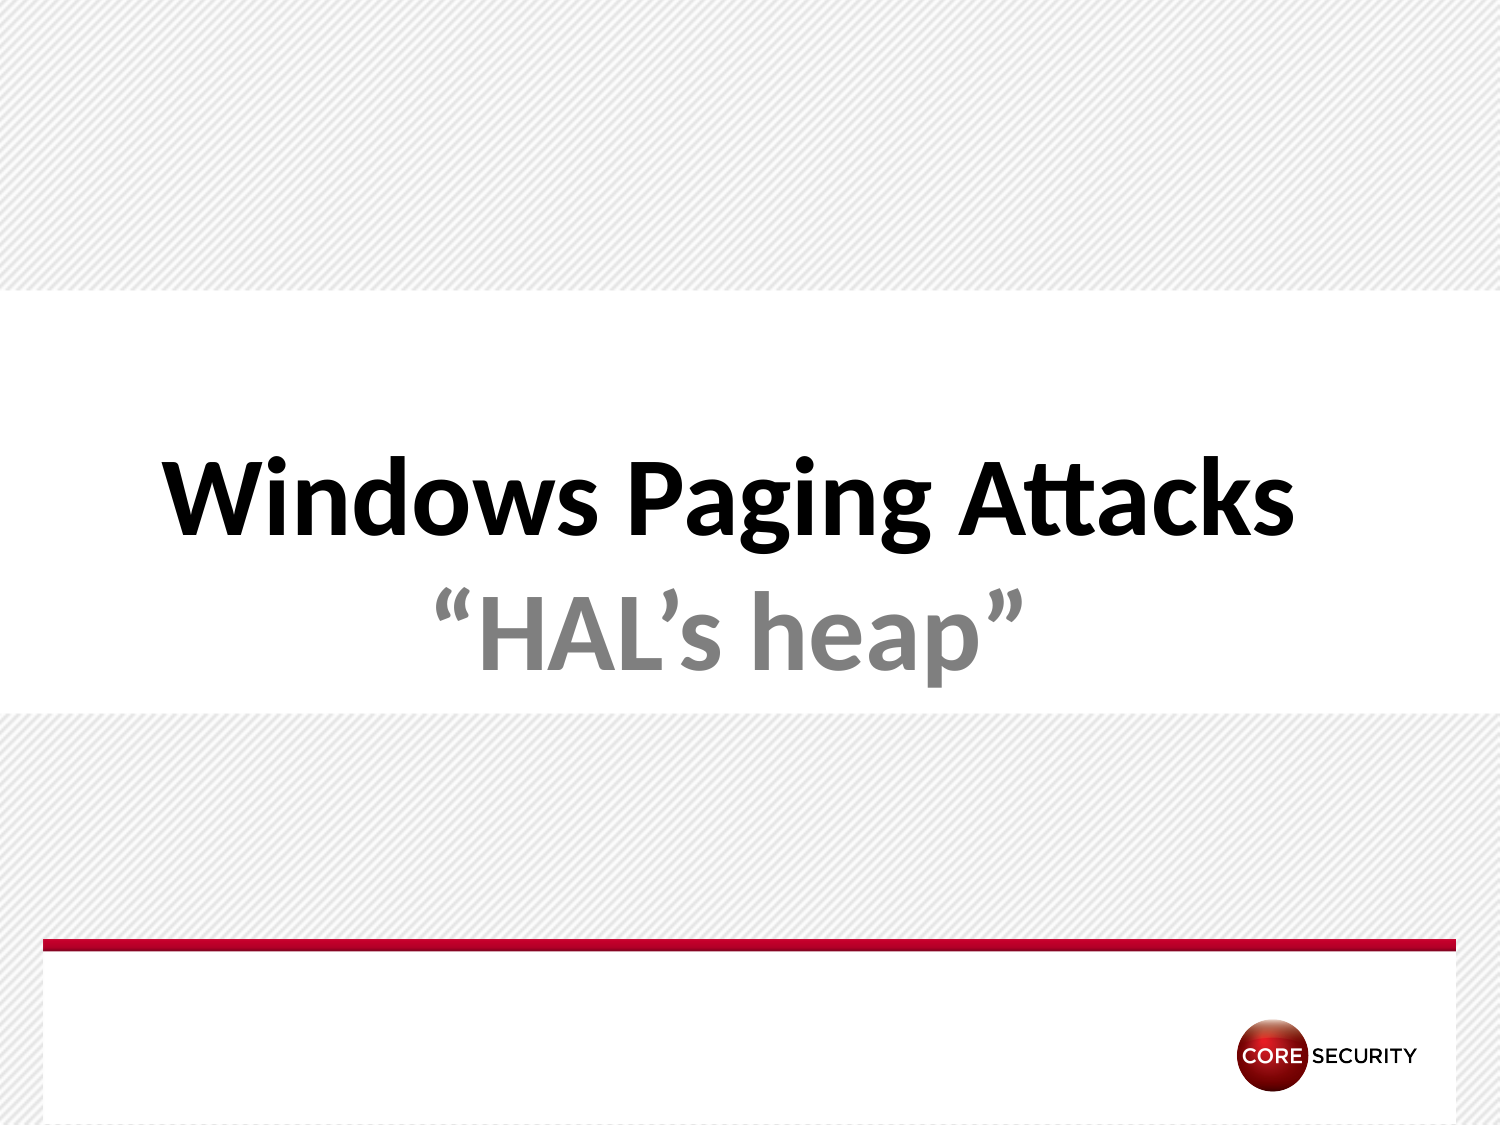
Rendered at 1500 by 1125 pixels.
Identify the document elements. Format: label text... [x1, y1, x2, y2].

text_box [48, 418, 1399, 619]
title Windows Paging Attacks “HAL’s heap” [91, 619, 1367, 694]
picture [0, 0, 1500, 1125]
